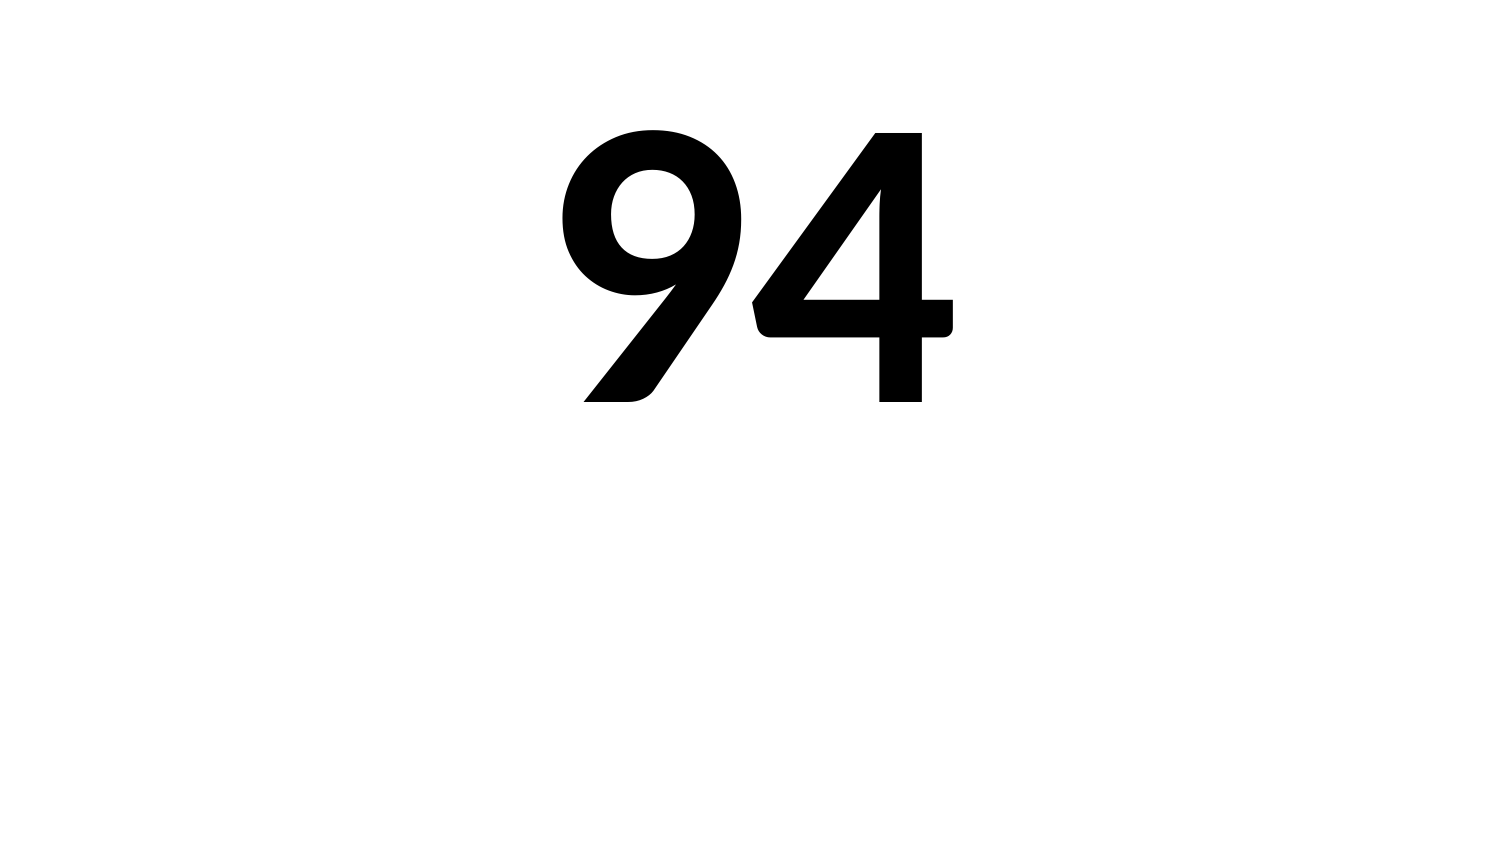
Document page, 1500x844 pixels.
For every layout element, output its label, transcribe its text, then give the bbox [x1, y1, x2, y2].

title 94 [112, 146, 1388, 328]
